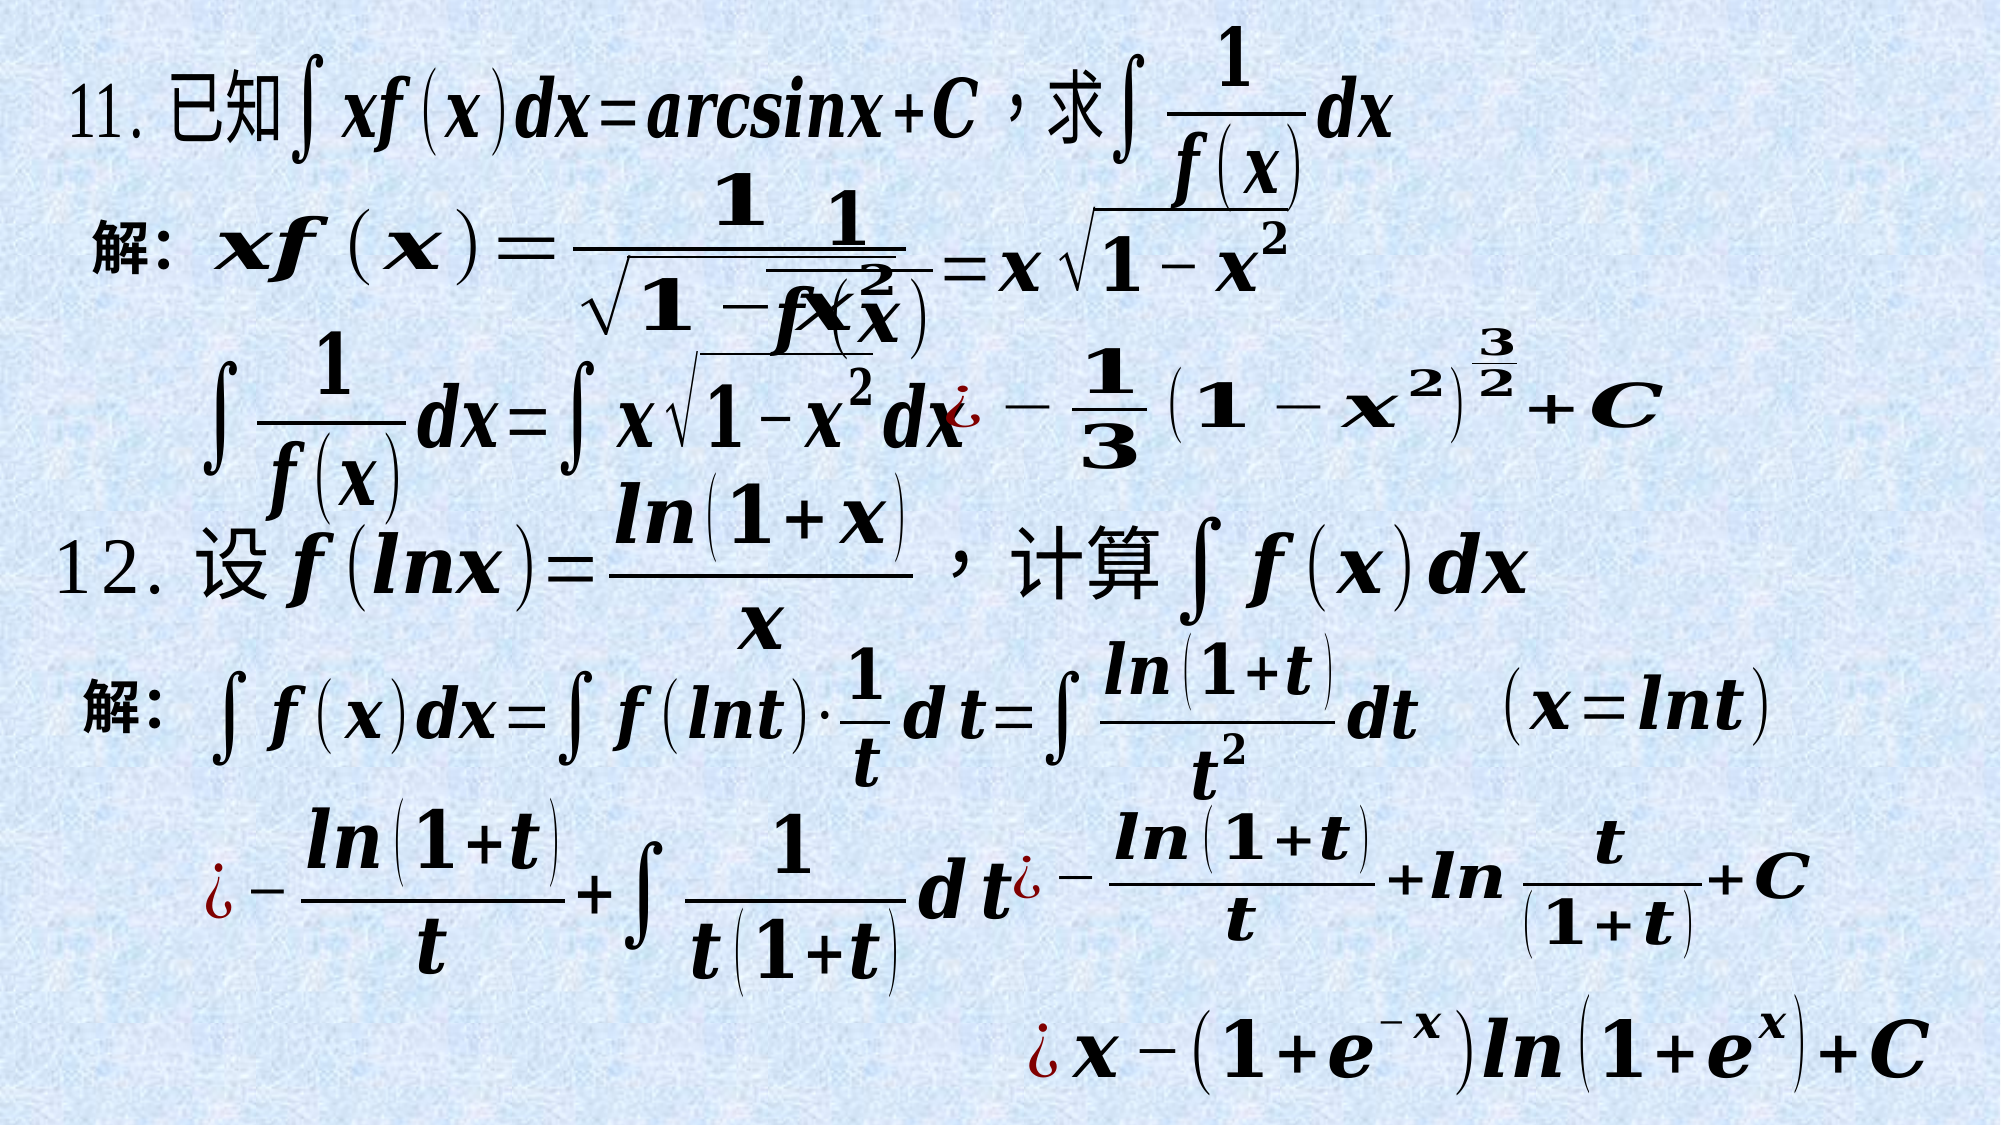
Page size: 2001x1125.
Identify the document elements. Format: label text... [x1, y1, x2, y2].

picture [0, 0, 2001, 1125]
text_box 解： [76, 203, 407, 289]
text_box 解： [67, 663, 397, 748]
